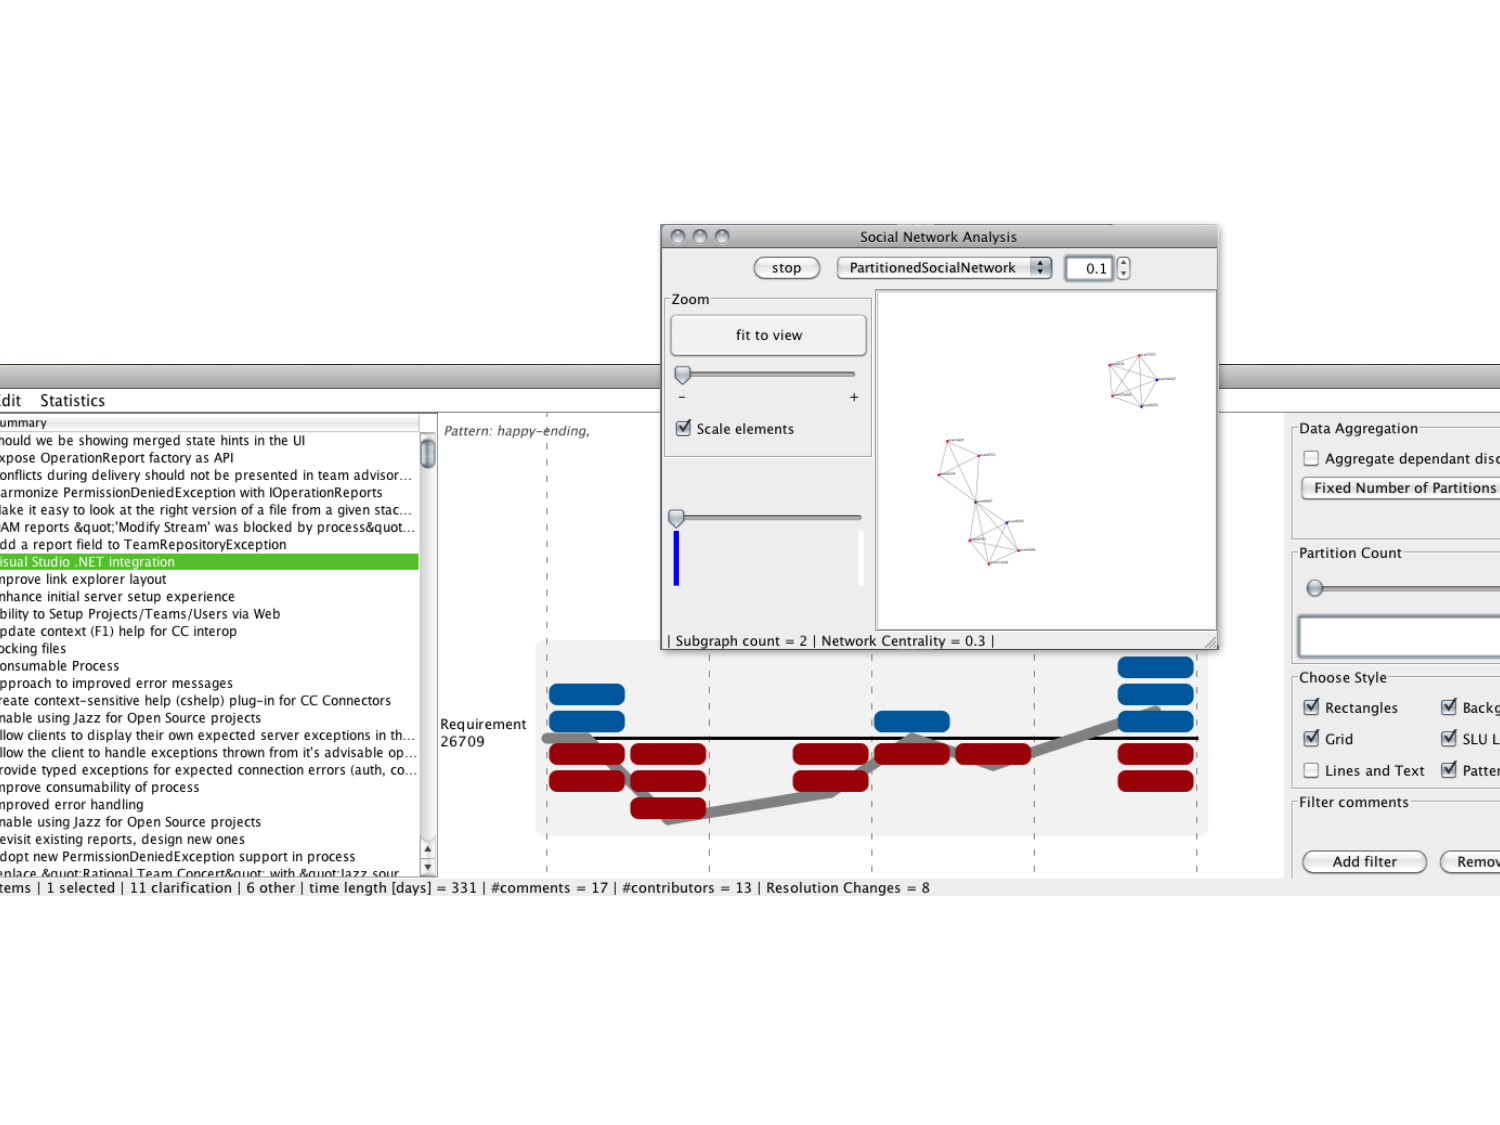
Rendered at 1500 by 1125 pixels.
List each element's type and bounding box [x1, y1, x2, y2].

picture [0, 224, 1500, 896]
